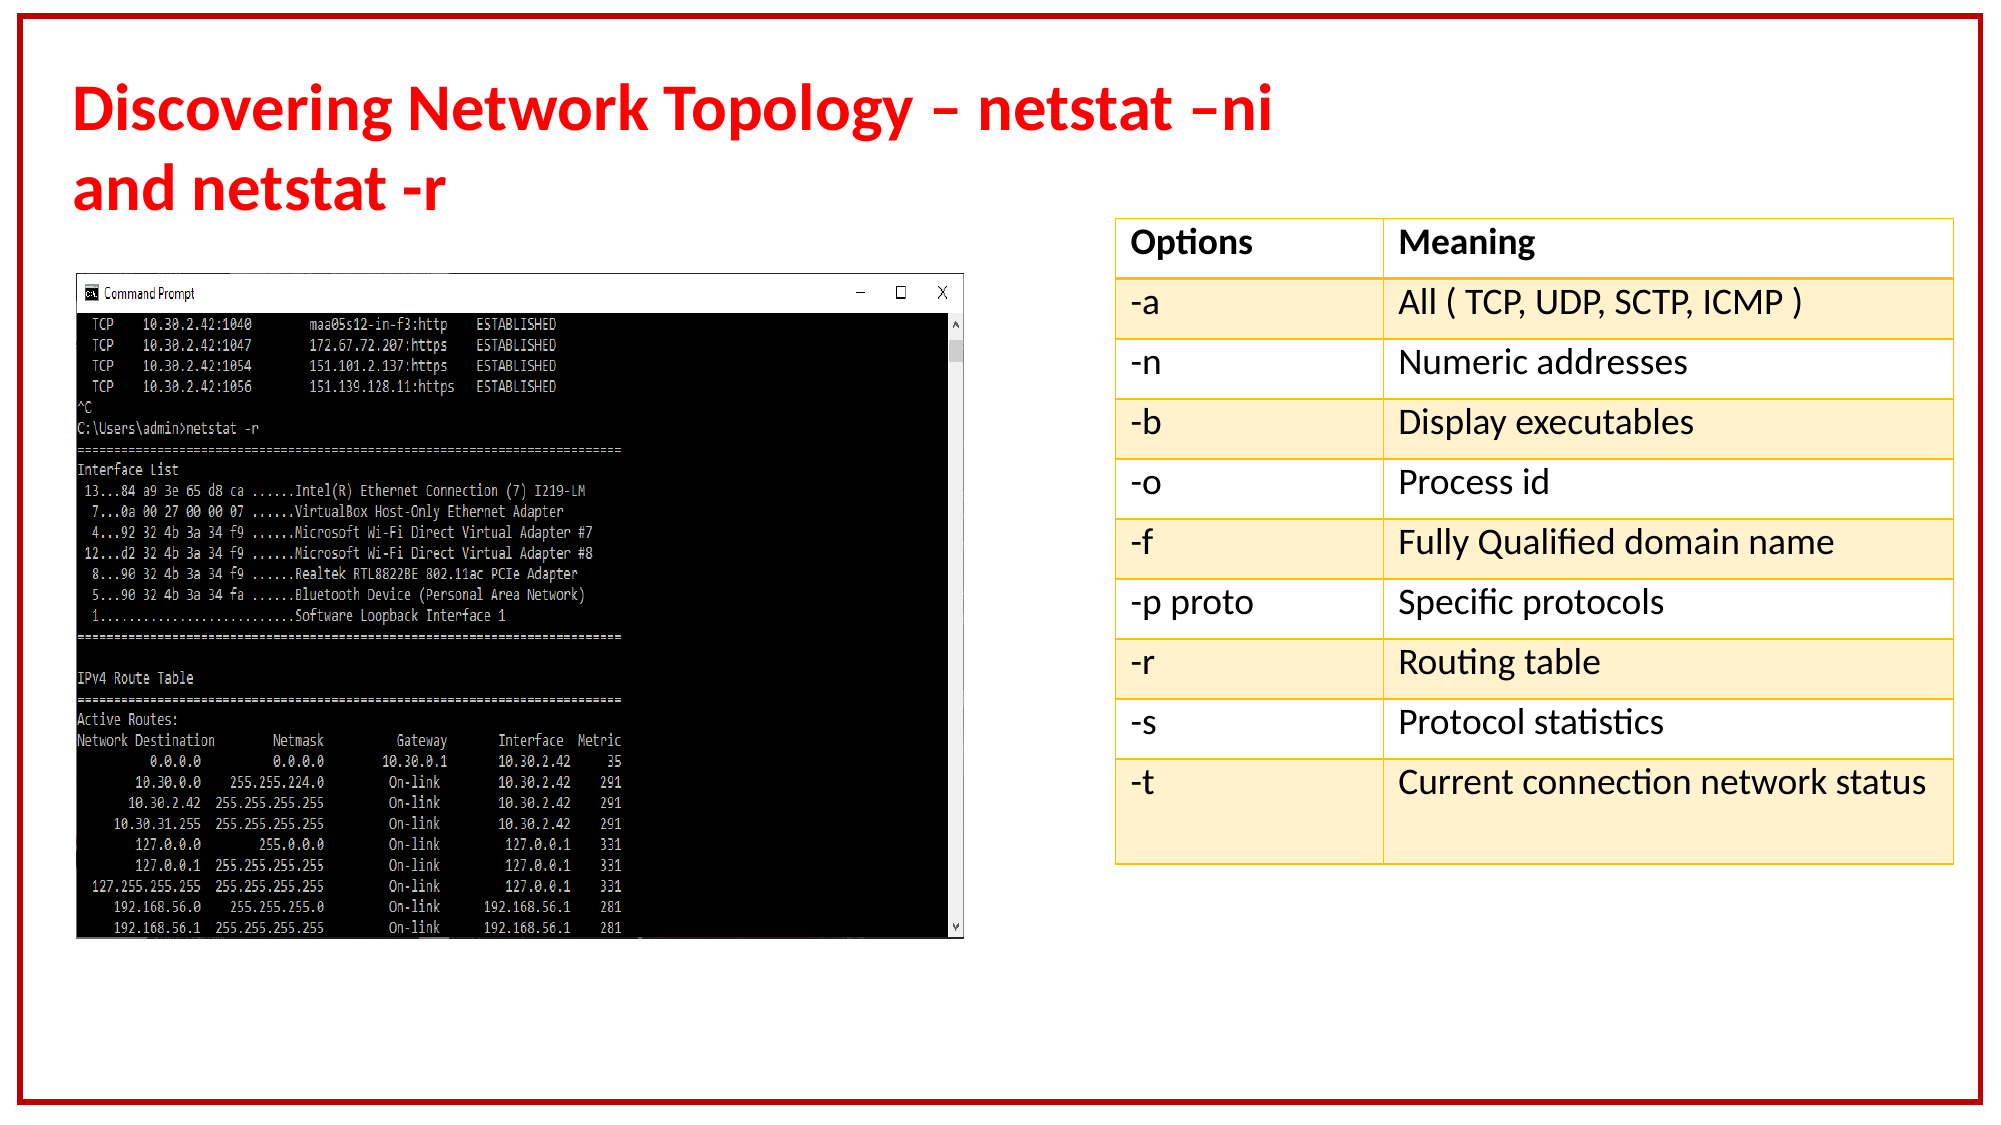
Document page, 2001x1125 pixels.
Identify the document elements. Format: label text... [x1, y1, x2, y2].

text_box [18, 14, 1983, 1104]
table_cell Protocol statistics [1384, 700, 1953, 758]
table_cell Current connection network status [1384, 760, 1953, 863]
text_box Discovering Network Topology – netstat –ni and netstat -r [57, 56, 1353, 232]
table_cell -a [1116, 280, 1383, 338]
table_cell -o [1116, 460, 1383, 518]
table_cell Display executables [1384, 400, 1953, 458]
table_cell Routing table [1384, 640, 1953, 698]
table_cell -f [1116, 520, 1383, 578]
table_cell -t [1116, 760, 1383, 863]
table_cell -r [1116, 640, 1383, 698]
table_cell Numeric addresses [1384, 340, 1953, 398]
table_cell -s [1116, 700, 1383, 758]
picture [75, 273, 964, 940]
table_header Meaning [1384, 219, 1953, 277]
table_cell -p proto [1116, 580, 1383, 638]
table_cell Process id [1384, 460, 1953, 518]
table_cell Fully Qualified domain name [1384, 520, 1953, 578]
table_cell Specific protocols [1384, 580, 1953, 638]
table_header Options [1116, 219, 1383, 277]
table_cell All ( TCP, UDP, SCTP, ICMP ) [1384, 280, 1953, 338]
table_cell -n [1116, 340, 1383, 398]
table_cell -b [1116, 400, 1383, 458]
